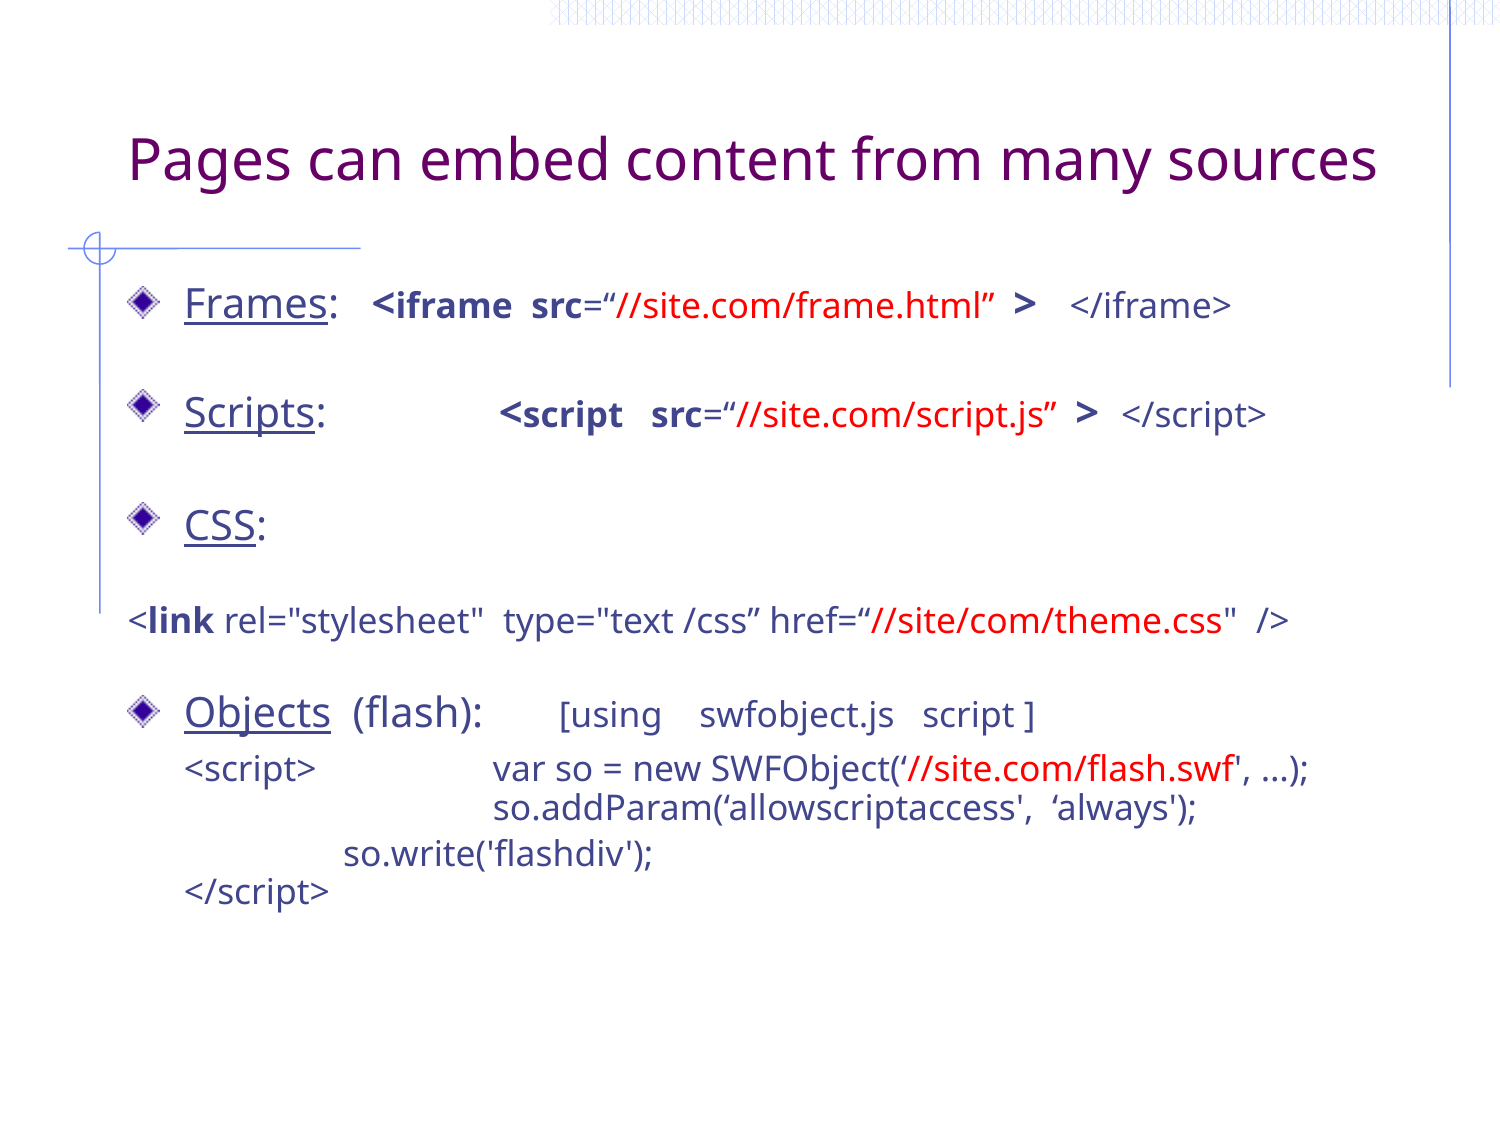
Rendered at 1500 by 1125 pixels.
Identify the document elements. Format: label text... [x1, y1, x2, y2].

picture [127, 286, 160, 319]
list Frames: <iframe src=“//site.com/frame.html” > </iframe> Scripts: <script src=“//site.com/script.js” > </script> CSS: <link rel="stylesheet" type="text /css” href=“//site/com/theme.css" /> Objects (flash): [using swfobject.js script ] <script> var so = new SWFObject(‘//site.com/flash.swf', …); so.addParam(‘allowscriptaccess', ‘always'); so.write('flashdiv'); </script> [112, 274, 1500, 1001]
picture [127, 502, 160, 535]
title Pages can embed content from many sources [112, 12, 1438, 201]
picture [127, 695, 160, 728]
picture [127, 389, 160, 422]
